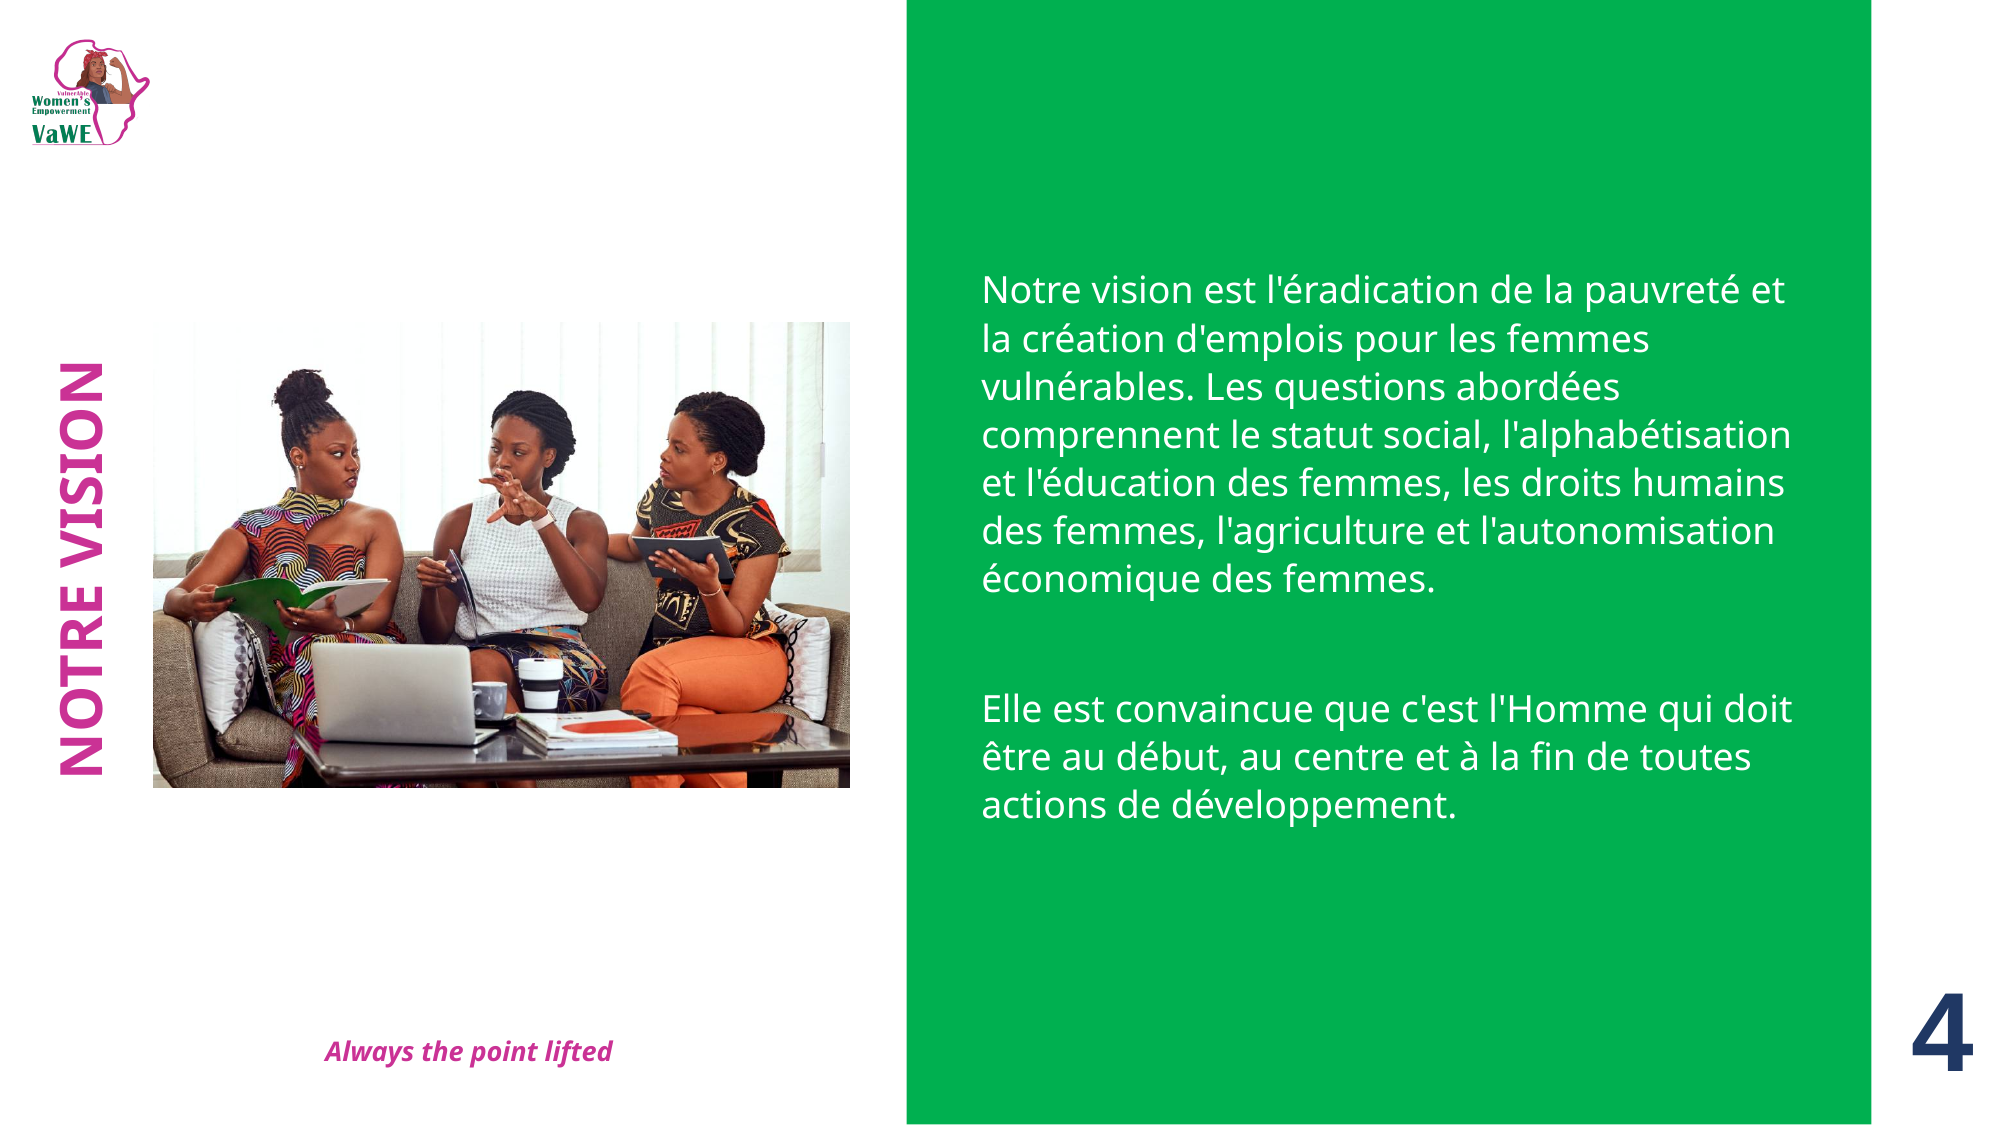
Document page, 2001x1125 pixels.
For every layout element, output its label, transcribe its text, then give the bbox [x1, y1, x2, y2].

text_box Notre vision est l'éradication de la pauvreté et la création d'emplois pour les femmes vulnérables. Les questions abordées comprennent le statut social, l'alphabétisation et l'éducation des femmes, les droits humains des femmes, l'agriculture et l'autonomisation économique des femmes. Elle est convaincue que c'est l'Homme qui doit être au début, au centre et à la fin de toutes actions de développement. [966, 255, 1812, 834]
text_box [906, 0, 1872, 1125]
picture [29, 35, 153, 153]
text_box Always the point lifted [31, 1026, 907, 1074]
picture [152, 322, 850, 788]
slide_number 4 [1877, 936, 1989, 1118]
text_box NOTRE VISION [36, 206, 122, 918]
